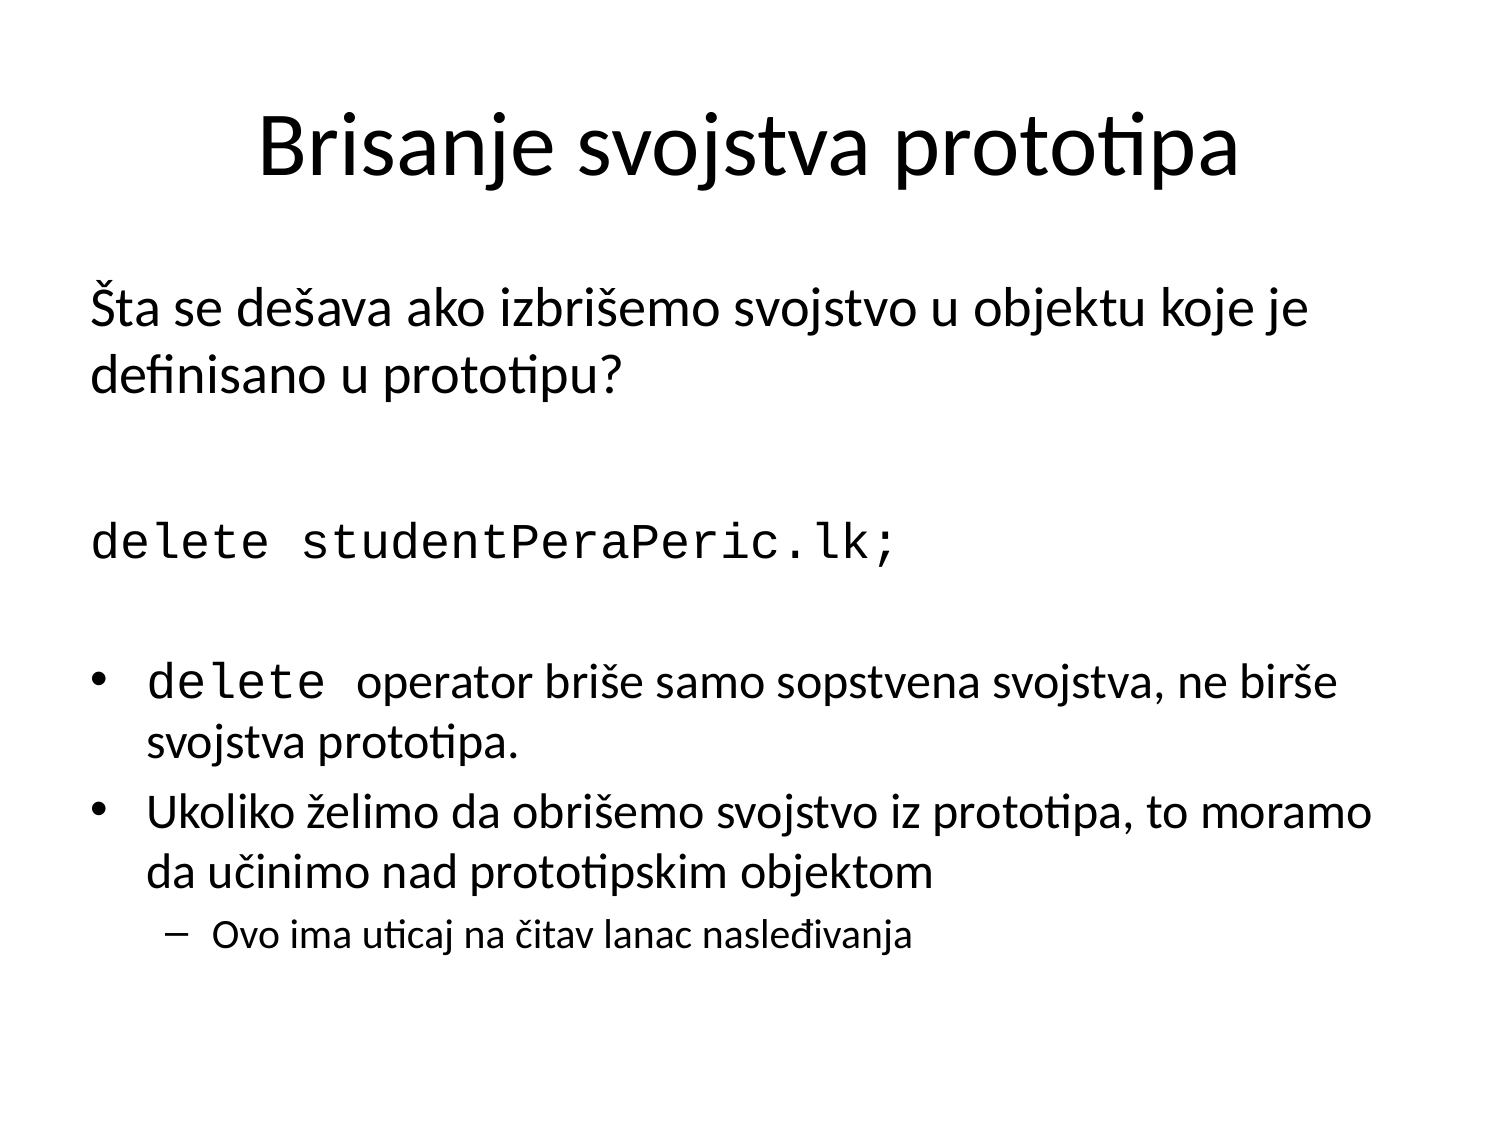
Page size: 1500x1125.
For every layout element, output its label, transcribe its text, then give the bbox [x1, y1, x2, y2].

list Šta se dešava ako izbrišemo svojstvo u objektu koje je definisano u prototipu? delete studentPeraPeric.lk; delete operator briše samo sopstvena svojstva, ne birše svojstva prototipa. Ukoliko želimo da obrišemo svojstvo iz prototipa, to moramo da učinimo nad prototipskim objektom Ovo ima uticaj na čitav lanac nasleđivanja [75, 262, 1425, 1005]
title Brisanje svojstva prototipa [75, 45, 1425, 233]
